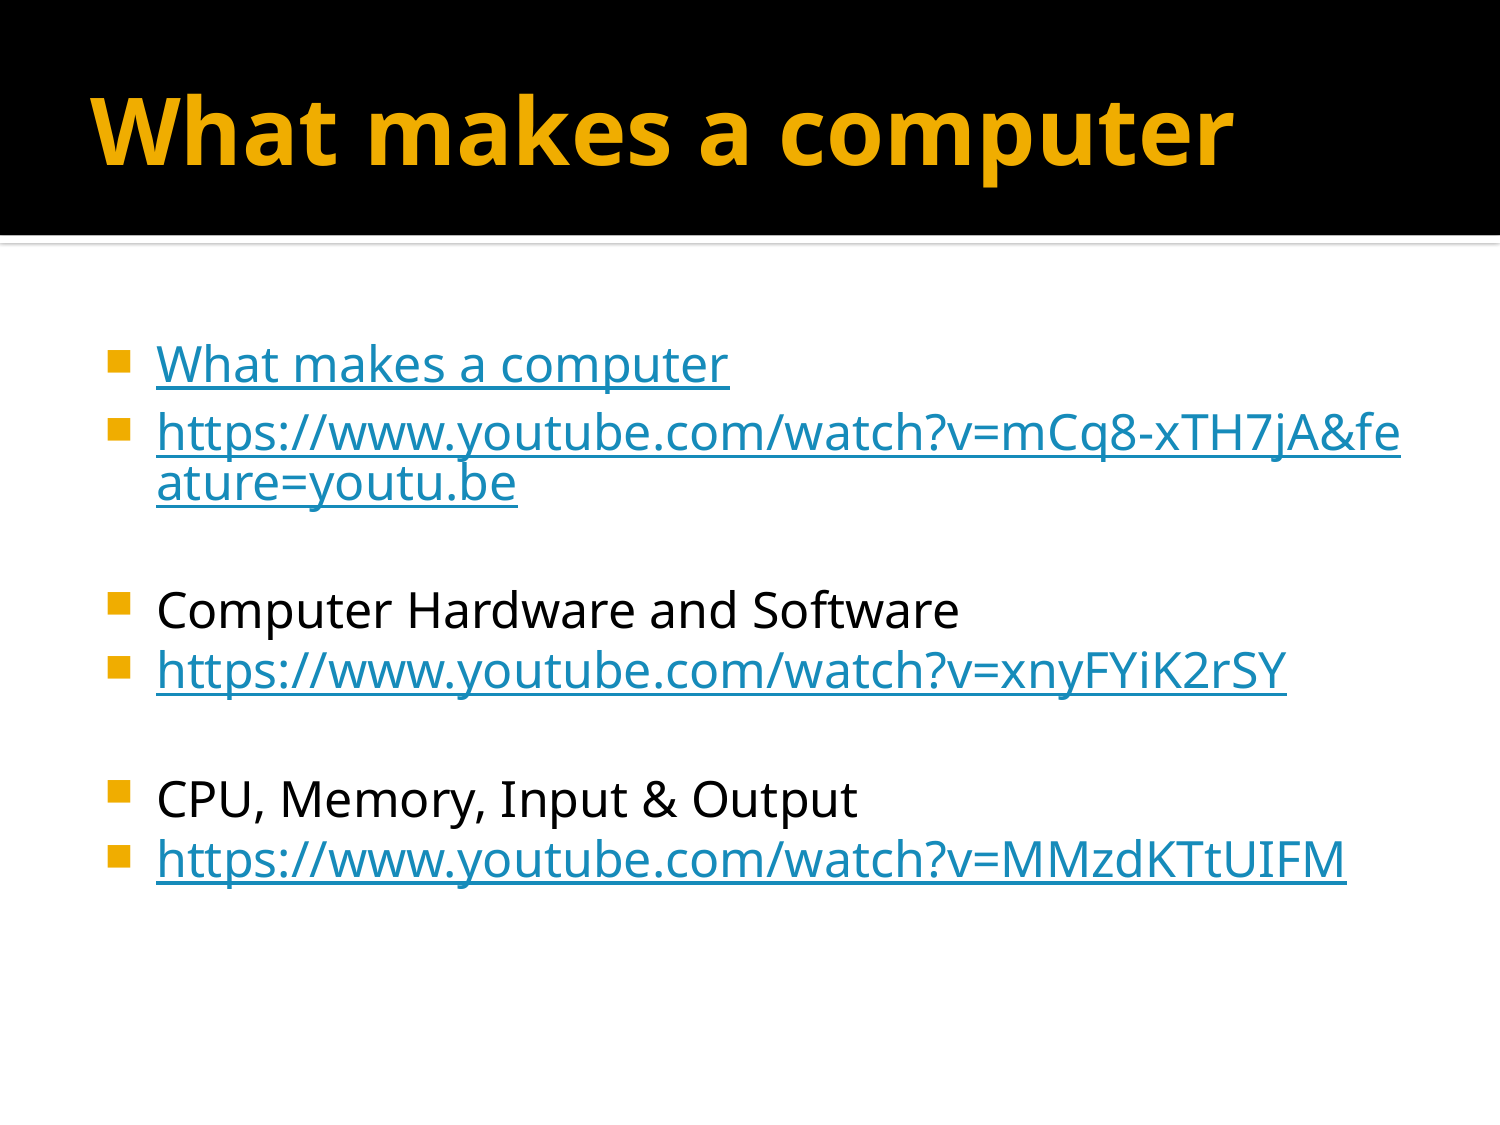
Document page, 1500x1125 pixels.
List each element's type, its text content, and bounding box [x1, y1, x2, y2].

title What makes a computer [75, 25, 1425, 231]
list What makes a computer https://www.youtube.com/watch?v=mCq8-xTH7jA&feature=youtu.be Computer Hardware and Software https://www.youtube.com/watch?v=xnyFYiK2rSY CPU, Memory, Input & Output https://www.youtube.com/watch?v=MMzdKTtUIFM [75, 317, 1425, 1075]
